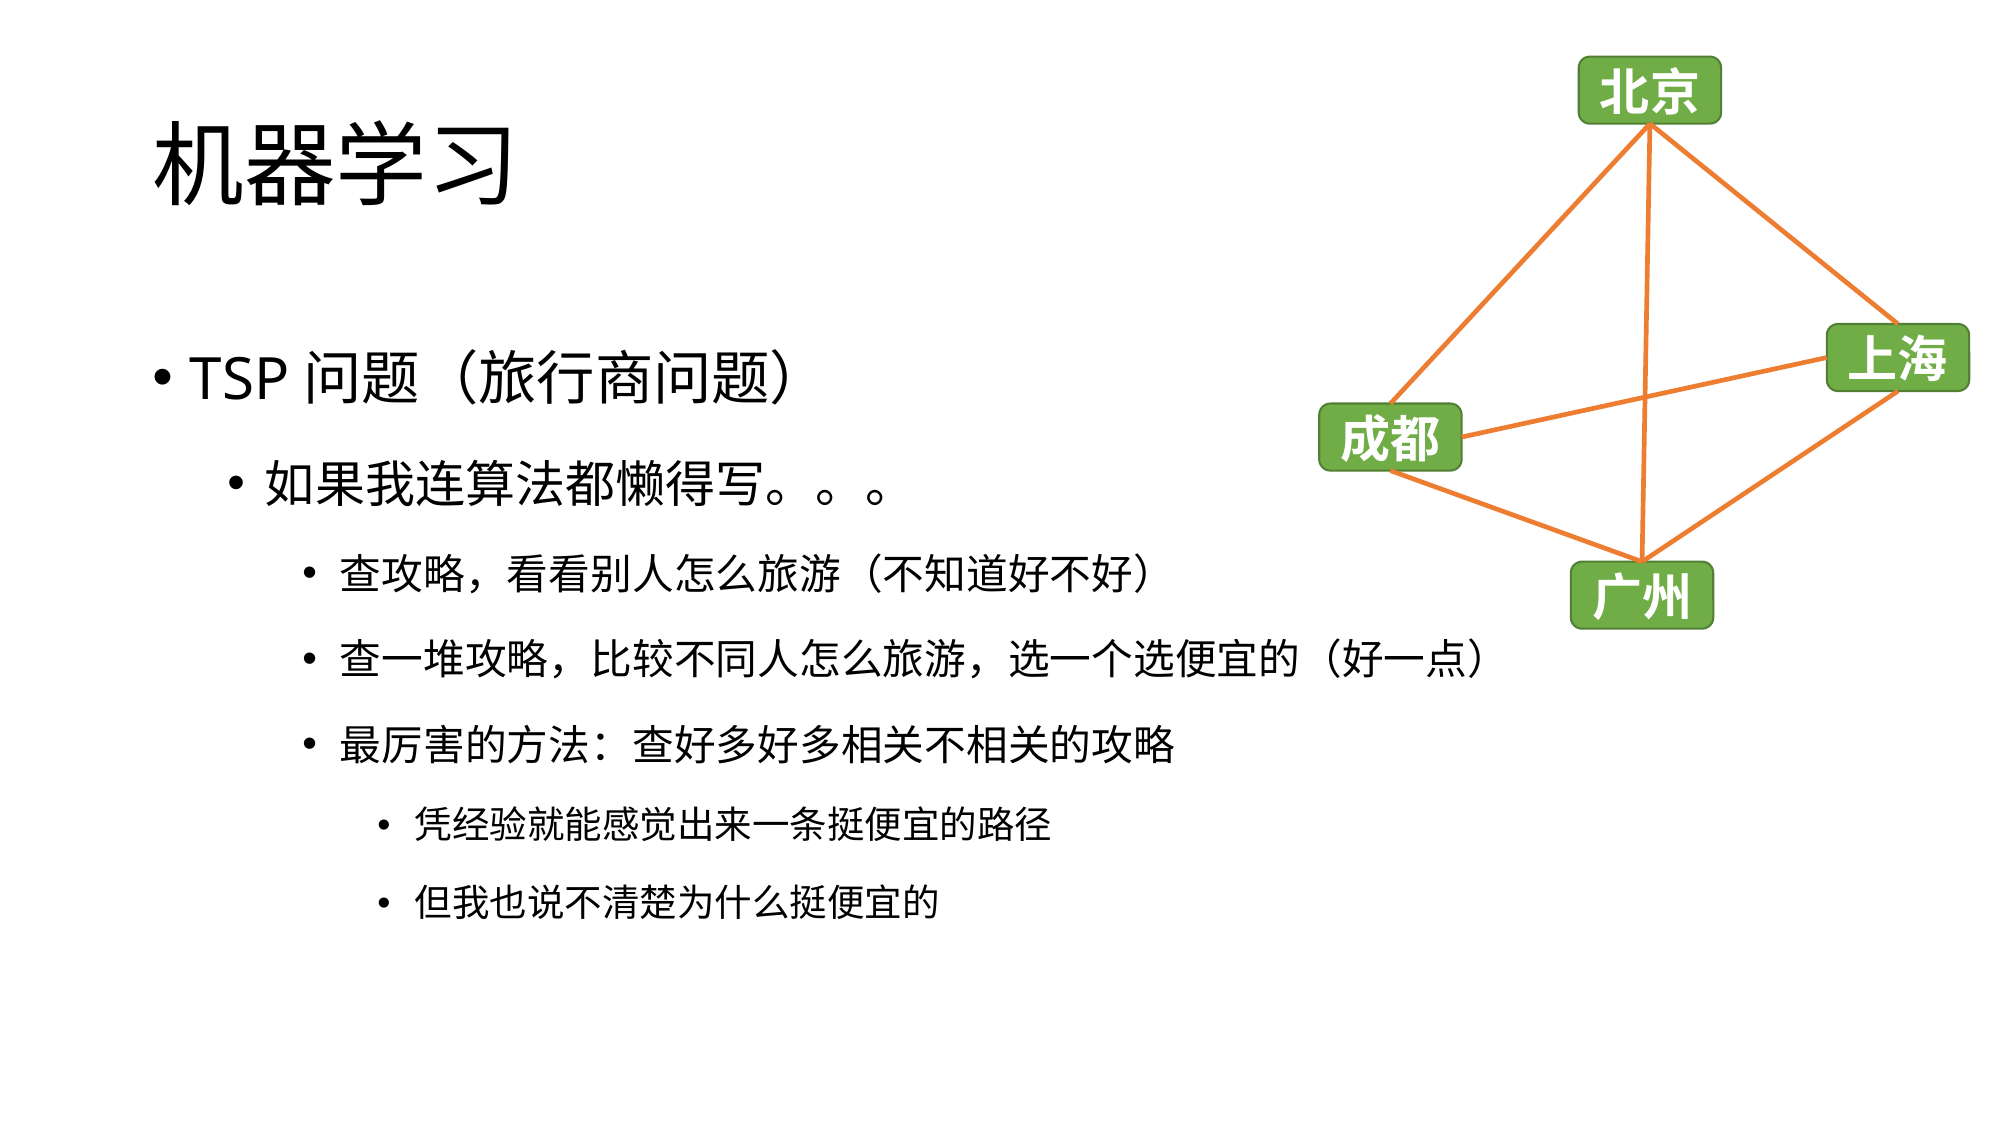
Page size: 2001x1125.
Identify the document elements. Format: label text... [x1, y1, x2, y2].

list TSP问题（旅行商问题） 如果我连算法都懒得写。。。 查攻略，看看别人怎么旅游（不知道好不好） 查一堆攻略，比较不同人怎么旅游，选一个选便宜的（好一点） 最厉害的方法：查好多好多相关不相关的攻略 凭经验就能感觉出来一条挺便宜的路径 但我也说不清楚为什么挺便宜的 [137, 299, 1863, 1014]
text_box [1319, 56, 1970, 629]
title 机器学习 [137, 59, 1319, 278]
